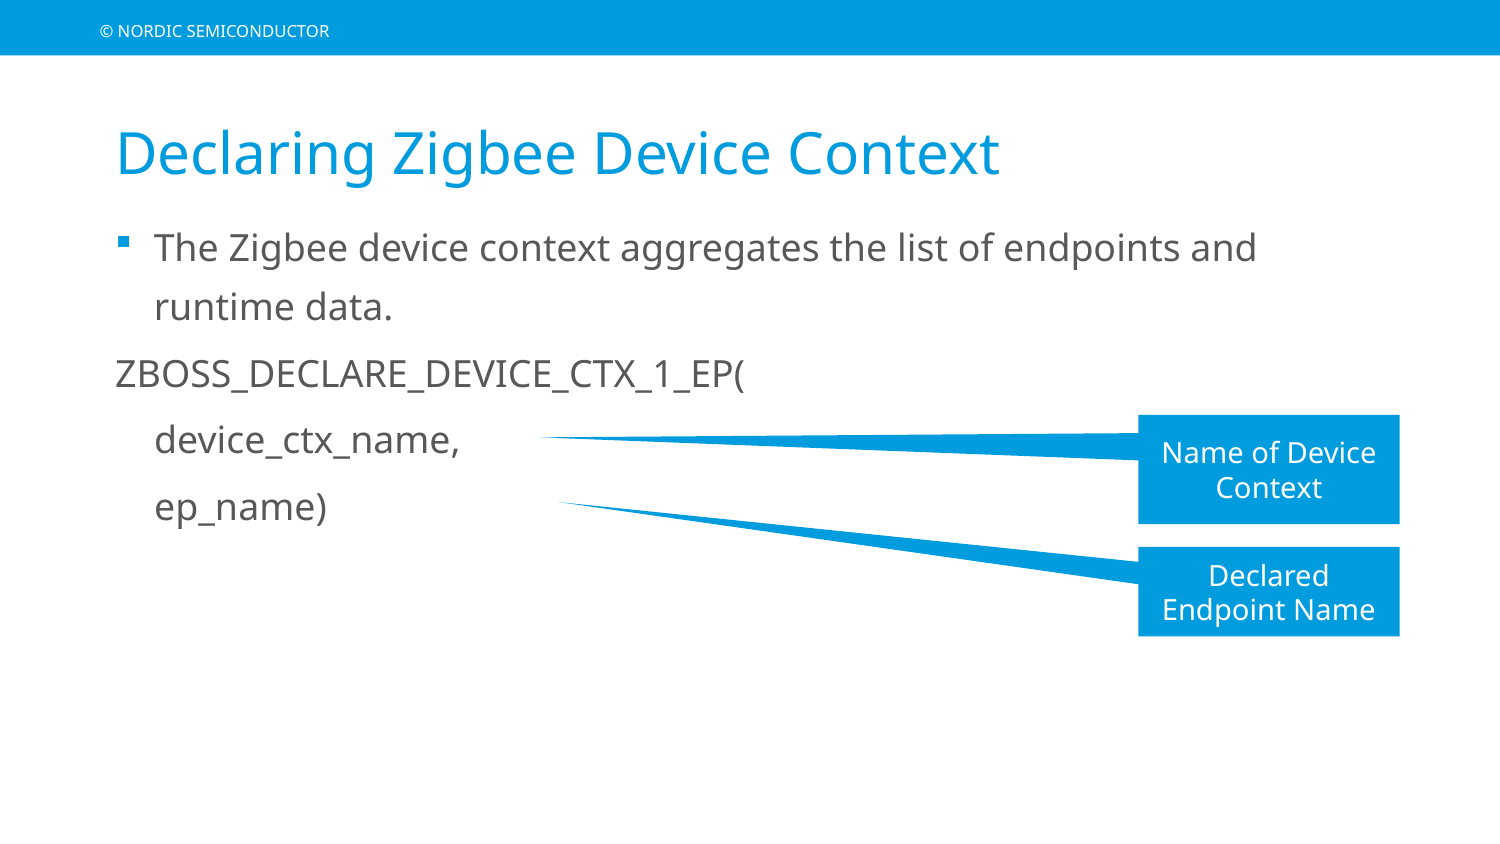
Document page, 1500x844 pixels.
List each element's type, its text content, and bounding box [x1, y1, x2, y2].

list The Zigbee device context aggregates the list of endpoints and runtime data. ZBOSS_DECLARE_DEVICE_CTX_1_EP( device_ctx_name, ep_name) [100, 203, 1400, 789]
text_box Declared Endpoint Name [557, 500, 1401, 638]
title Declaring Zigbee Device Context [100, 109, 1400, 194]
text_box Name of Device Context [538, 413, 1401, 526]
